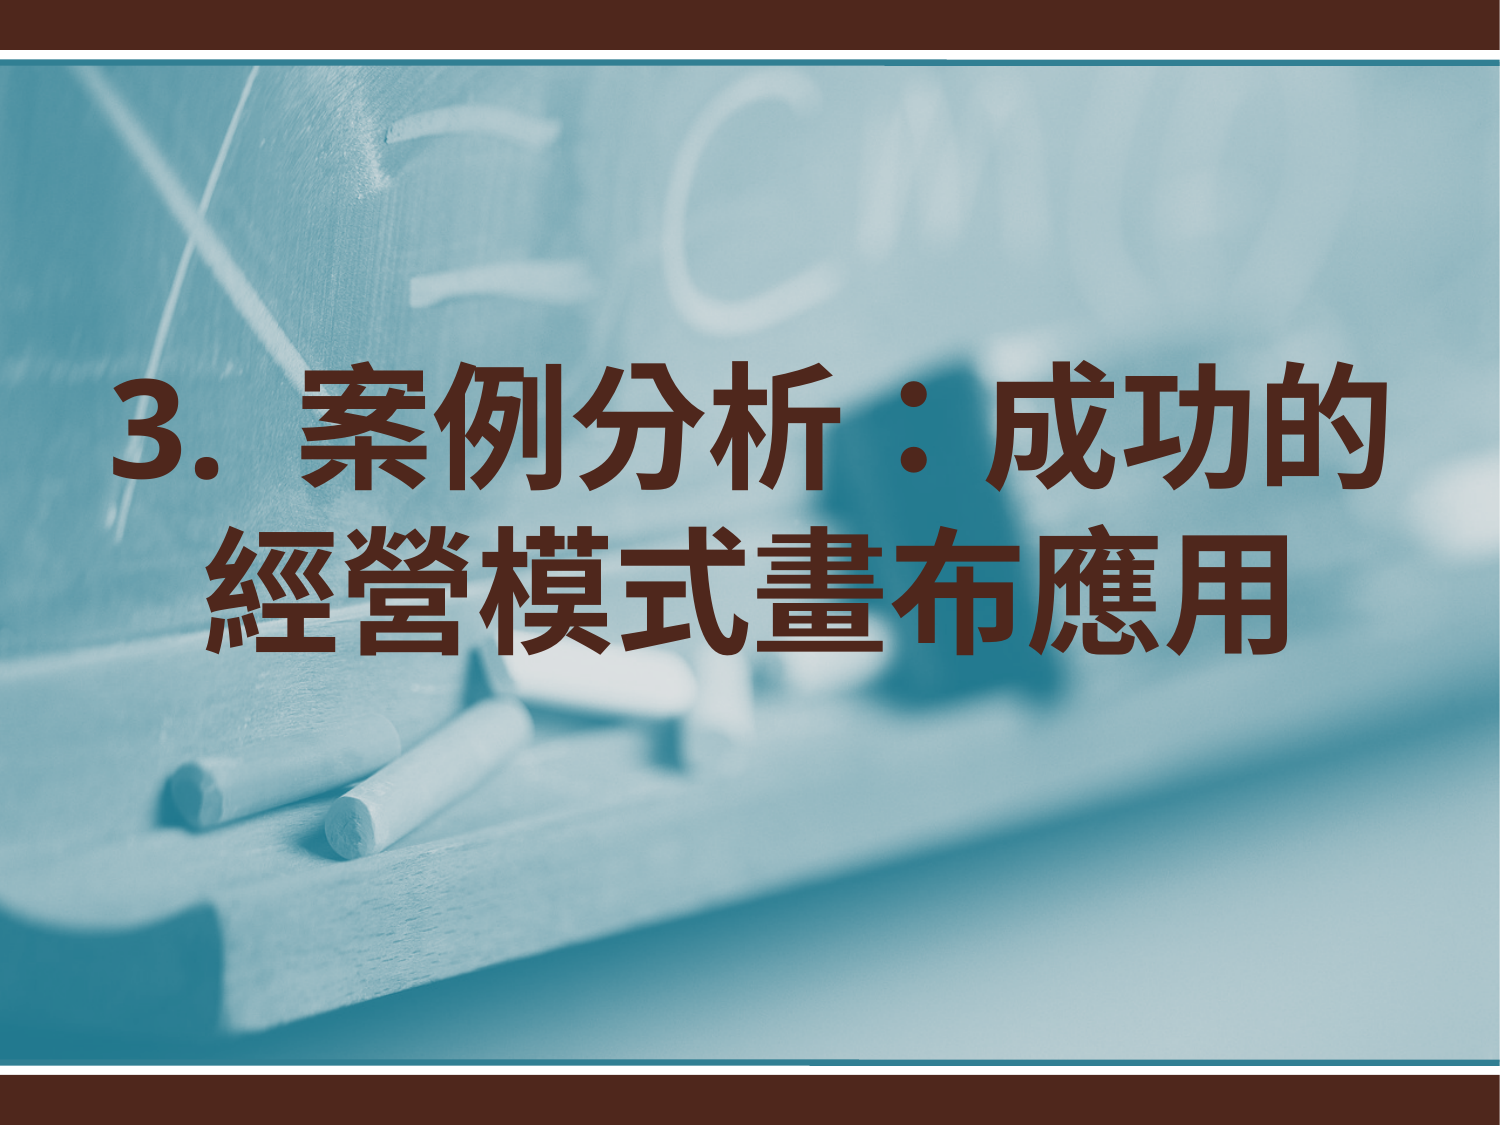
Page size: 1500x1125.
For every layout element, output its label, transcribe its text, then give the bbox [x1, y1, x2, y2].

subtitle 3. 案例分析：成功的經營模式畫布應用 [55, 239, 1449, 679]
